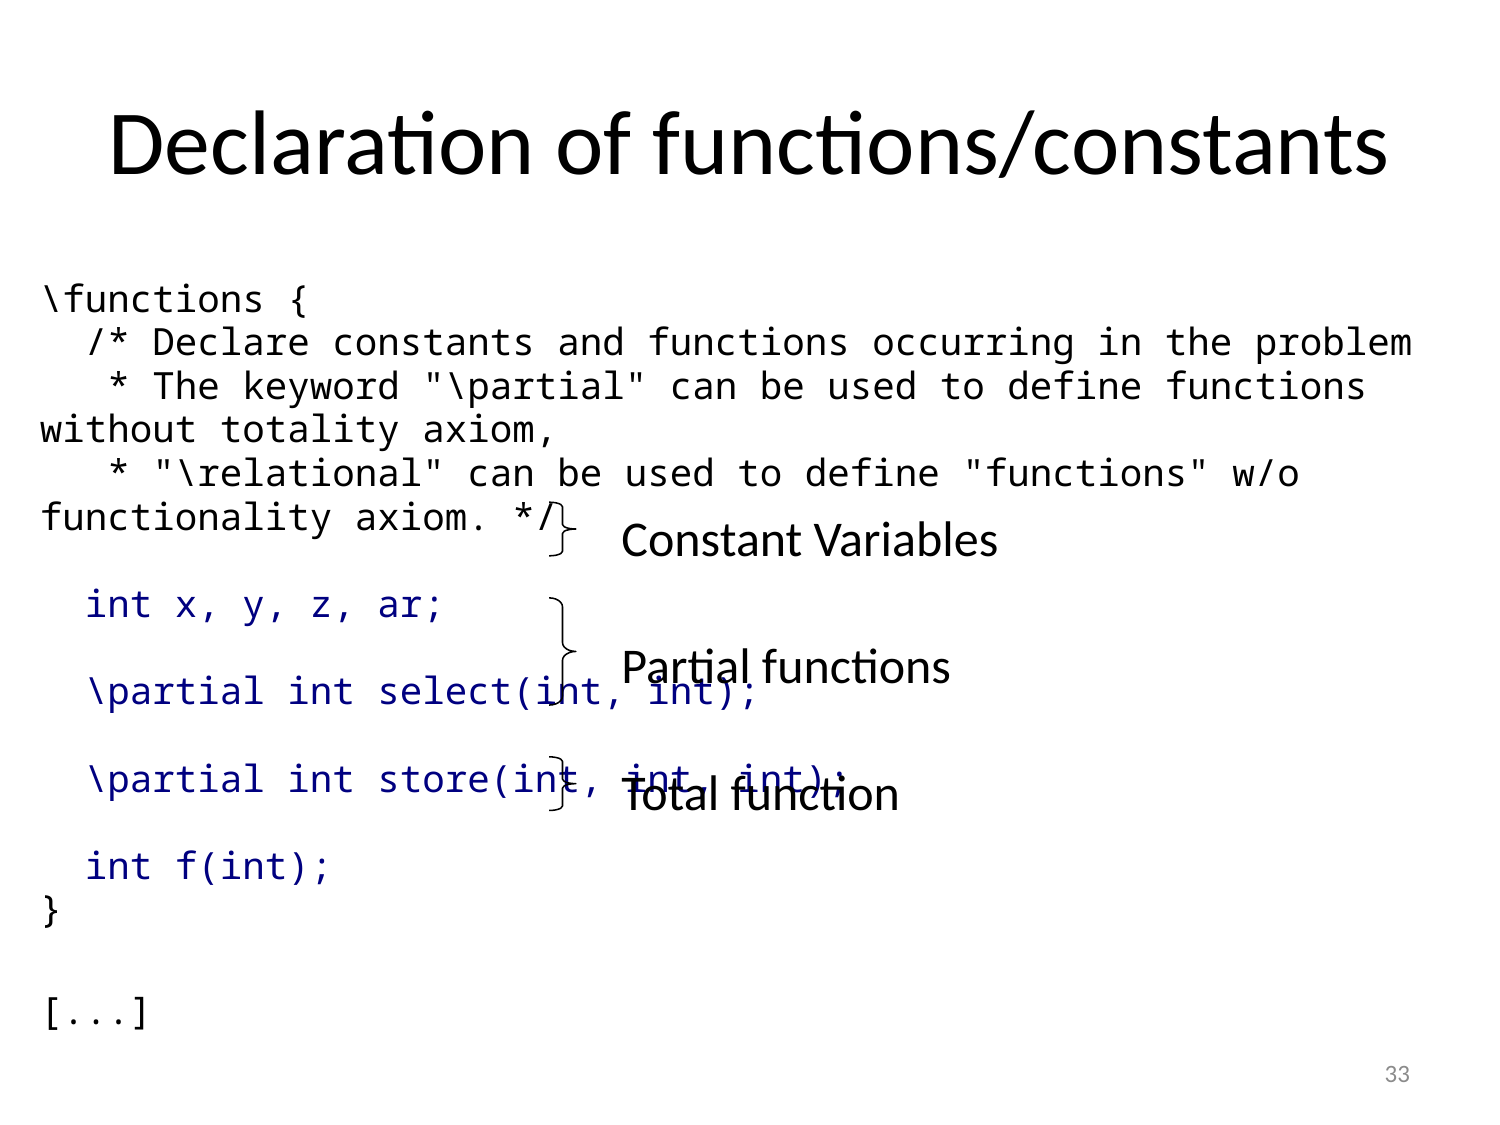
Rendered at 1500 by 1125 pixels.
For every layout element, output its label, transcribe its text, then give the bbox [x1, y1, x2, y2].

title Declaration of functions/constants [74, 44, 1425, 233]
slide_number 33 [1074, 1042, 1425, 1103]
text_box [549, 756, 576, 811]
text_box \functions { /* Declare constants and functions occurring in the problem * The keyword "\partial" can be used to define functions without totality axiom, * "\relational" can be used to define "functions" w/o functionality axiom. */ int x, y, z, ar; \partial int select(int, int); \partial int store(int, int, int); int f(int); } [...] [26, 269, 1447, 905]
text_box [549, 597, 576, 706]
text_box [549, 502, 576, 556]
text_box Constant Variables [602, 491, 794, 554]
text_box Partial functions [602, 619, 882, 682]
text_box Total function [602, 746, 841, 809]
